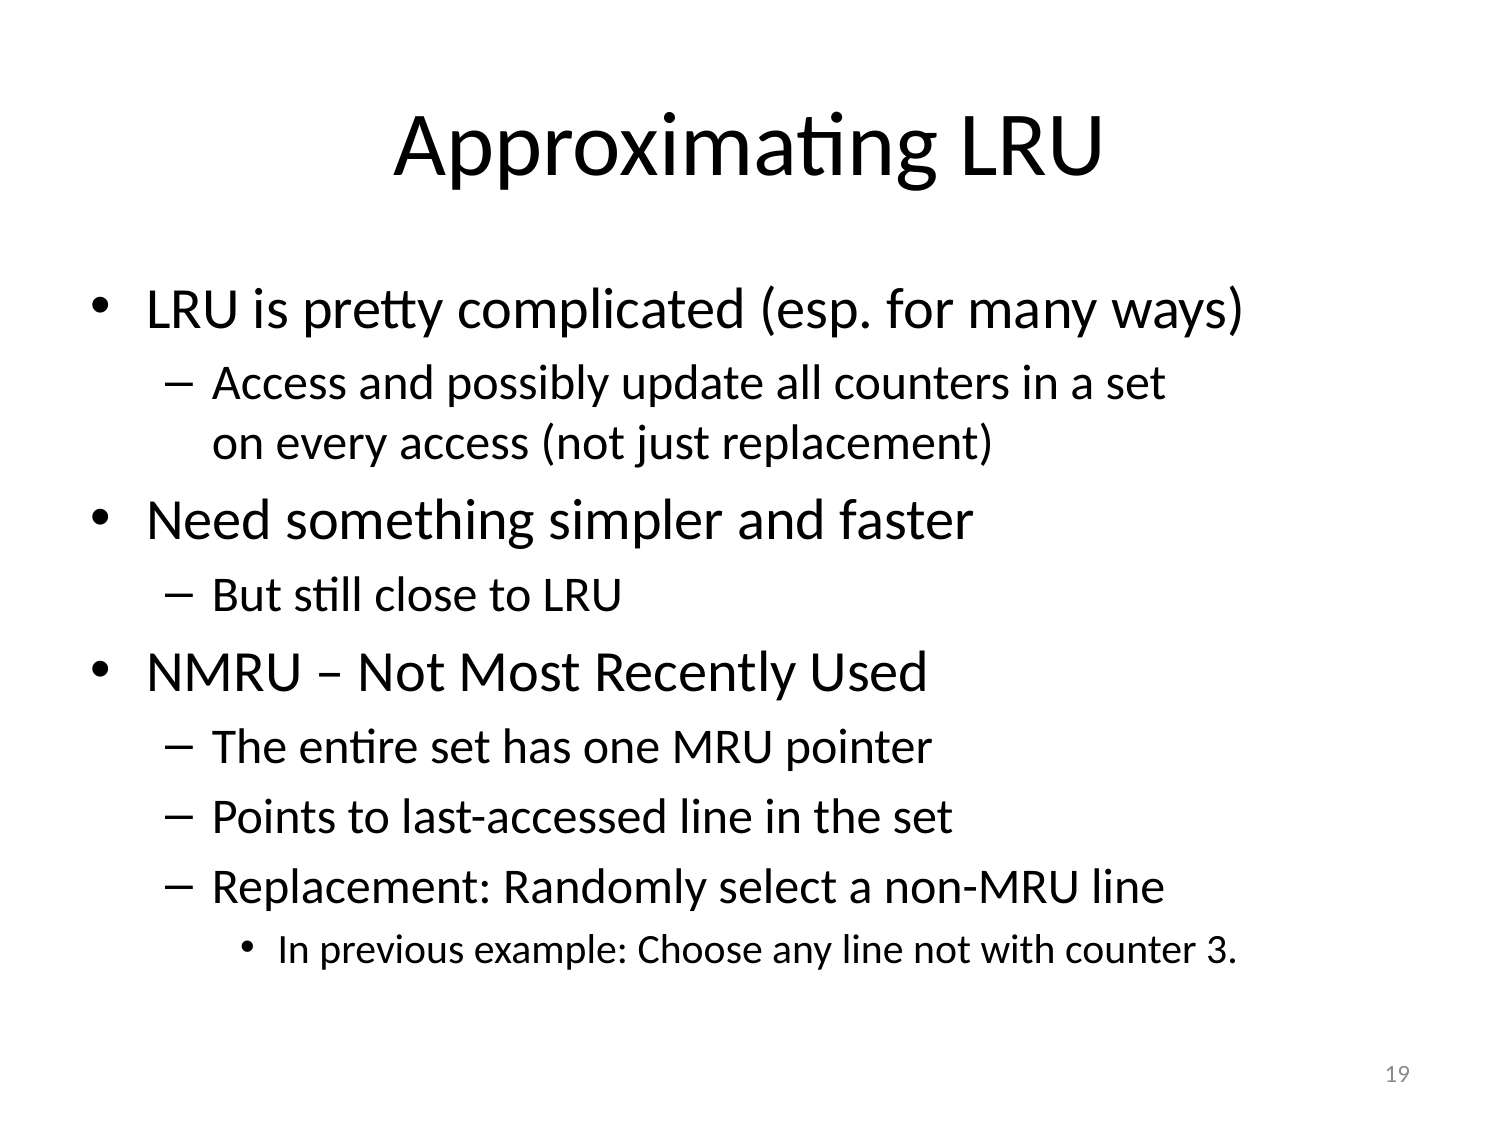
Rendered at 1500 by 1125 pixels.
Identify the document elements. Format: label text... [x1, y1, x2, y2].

list LRU is pretty complicated (esp. for many ways) Access and possibly update all counters in a set on every access (not just replacement) Need something simpler and faster But still close to LRU NMRU – Not Most Recently Used The entire set has one MRU pointer Points to last-accessed line in the set Replacement: Randomly select a non-MRU line In previous example: Choose any line not with counter 3. [75, 262, 1425, 1005]
title Approximating LRU [75, 45, 1425, 233]
slide_number 19 [1074, 1042, 1425, 1103]
